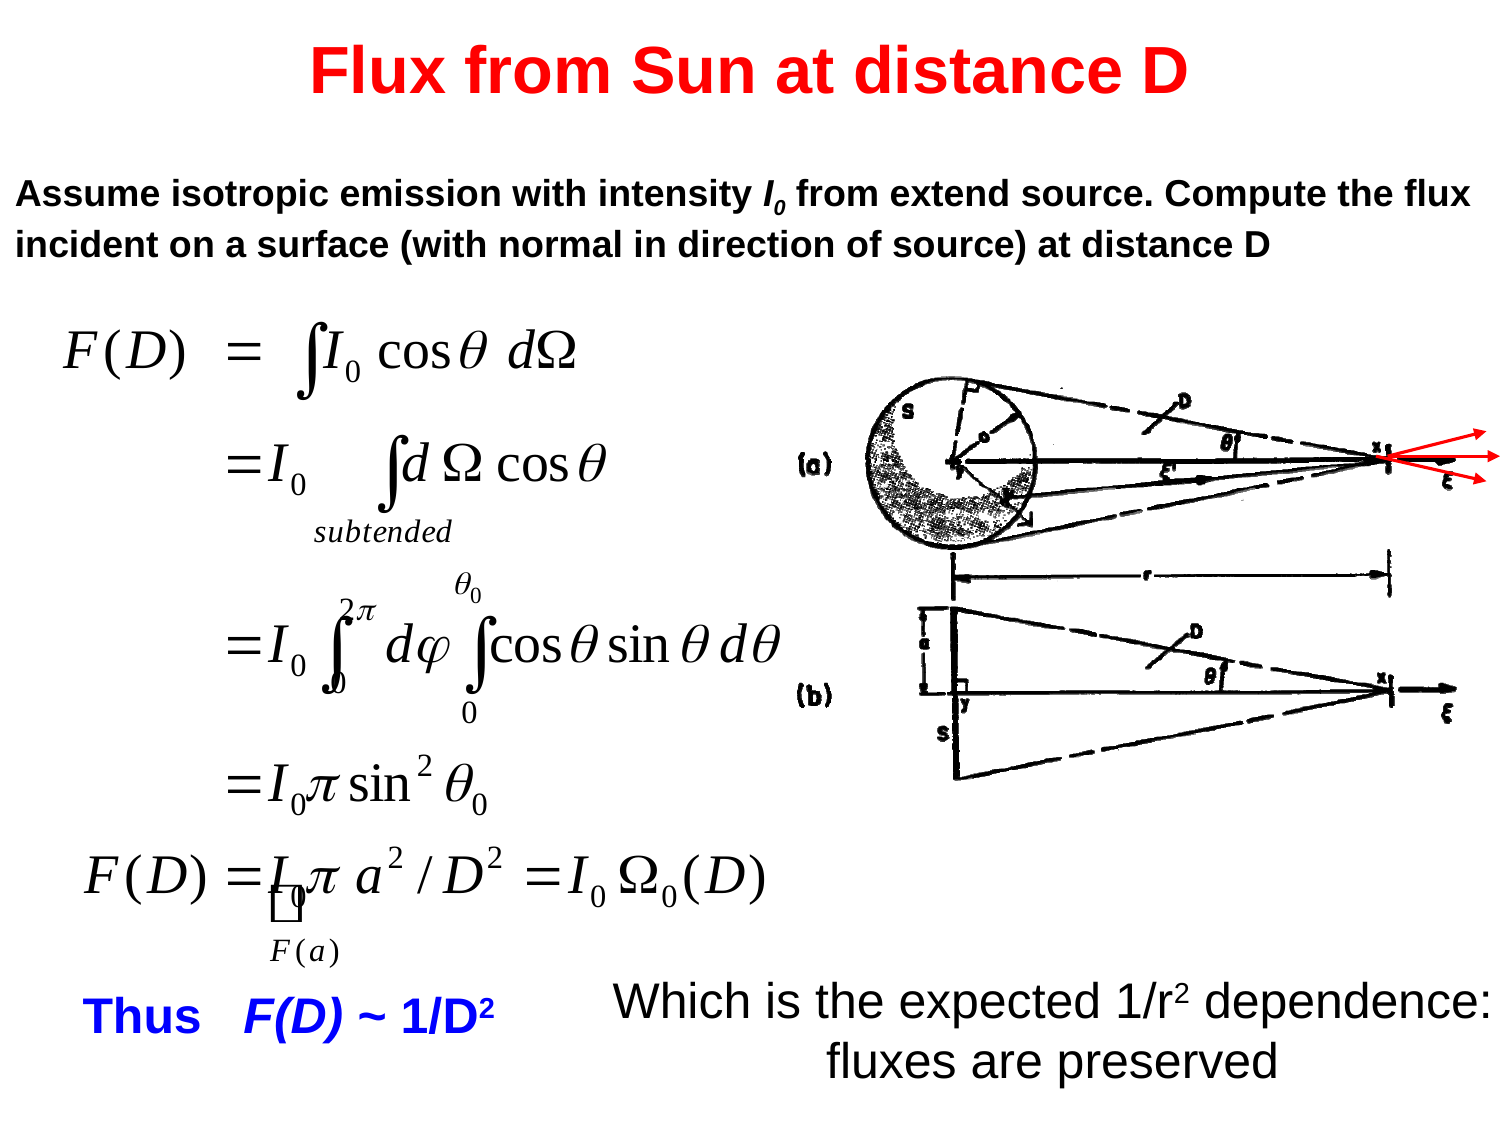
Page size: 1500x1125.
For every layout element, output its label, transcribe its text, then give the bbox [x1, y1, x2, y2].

text_box Thus F(D) ~ 1/D2 [67, 987, 510, 1051]
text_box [53, 299, 794, 980]
text_box Which is the expected 1/r2 dependence: fluxes are preserved [597, 961, 1500, 1097]
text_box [1387, 431, 1487, 455]
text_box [1375, 455, 1487, 482]
picture [785, 373, 1474, 799]
text_box Assume isotropic emission with intensity I0 from extend source. Compute the flux incident on a surface (with normal in direction of source) at distance D [0, 161, 1500, 273]
title Flux from Sun at distance D [0, 0, 1500, 161]
